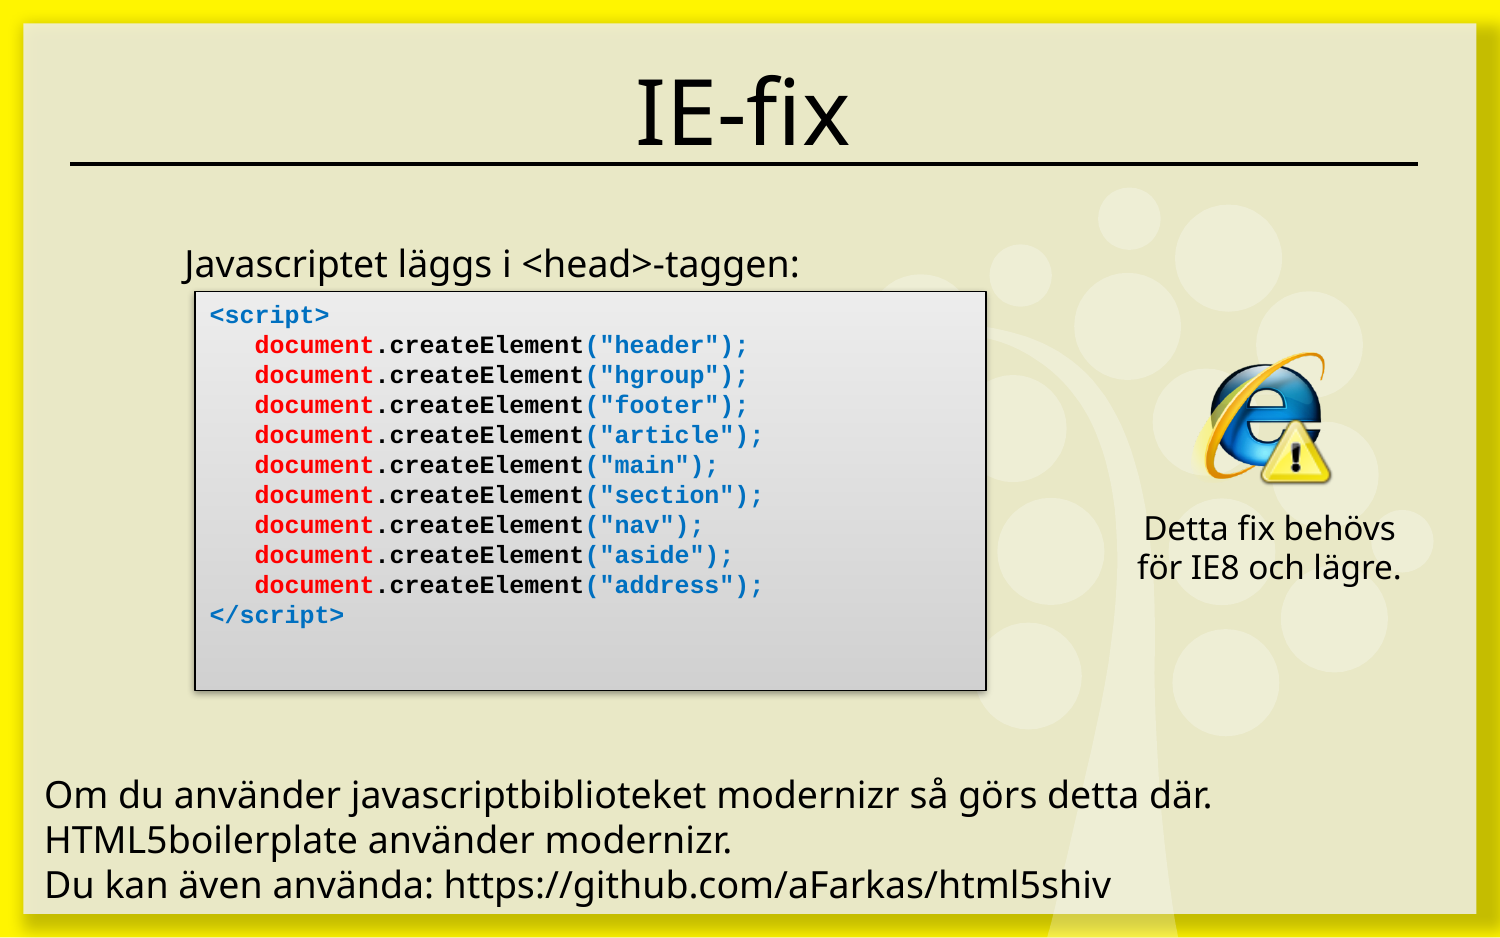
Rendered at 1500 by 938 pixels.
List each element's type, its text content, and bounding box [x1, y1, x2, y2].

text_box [1104, 350, 1436, 596]
title IE-fix [105, 46, 1381, 174]
text_box <script> document.createElement("header"); document.createElement("hgroup"); document.createElement("footer"); document.createElement("article"); document.createElement("main"); document.createElement("section"); document.createElement("nav"); document.createElement("aside"); document.createElement("address"); </script> [194, 291, 987, 691]
text_box Javascriptet läggs i <head>-taggen: [169, 232, 816, 293]
text_box Om du använder javascriptbiblioteket modernizr så görs detta där. HTML5boilerplate använder modernizr. Du kan även använda: https://github.com/aFarkas/html5shiv [29, 763, 1365, 914]
